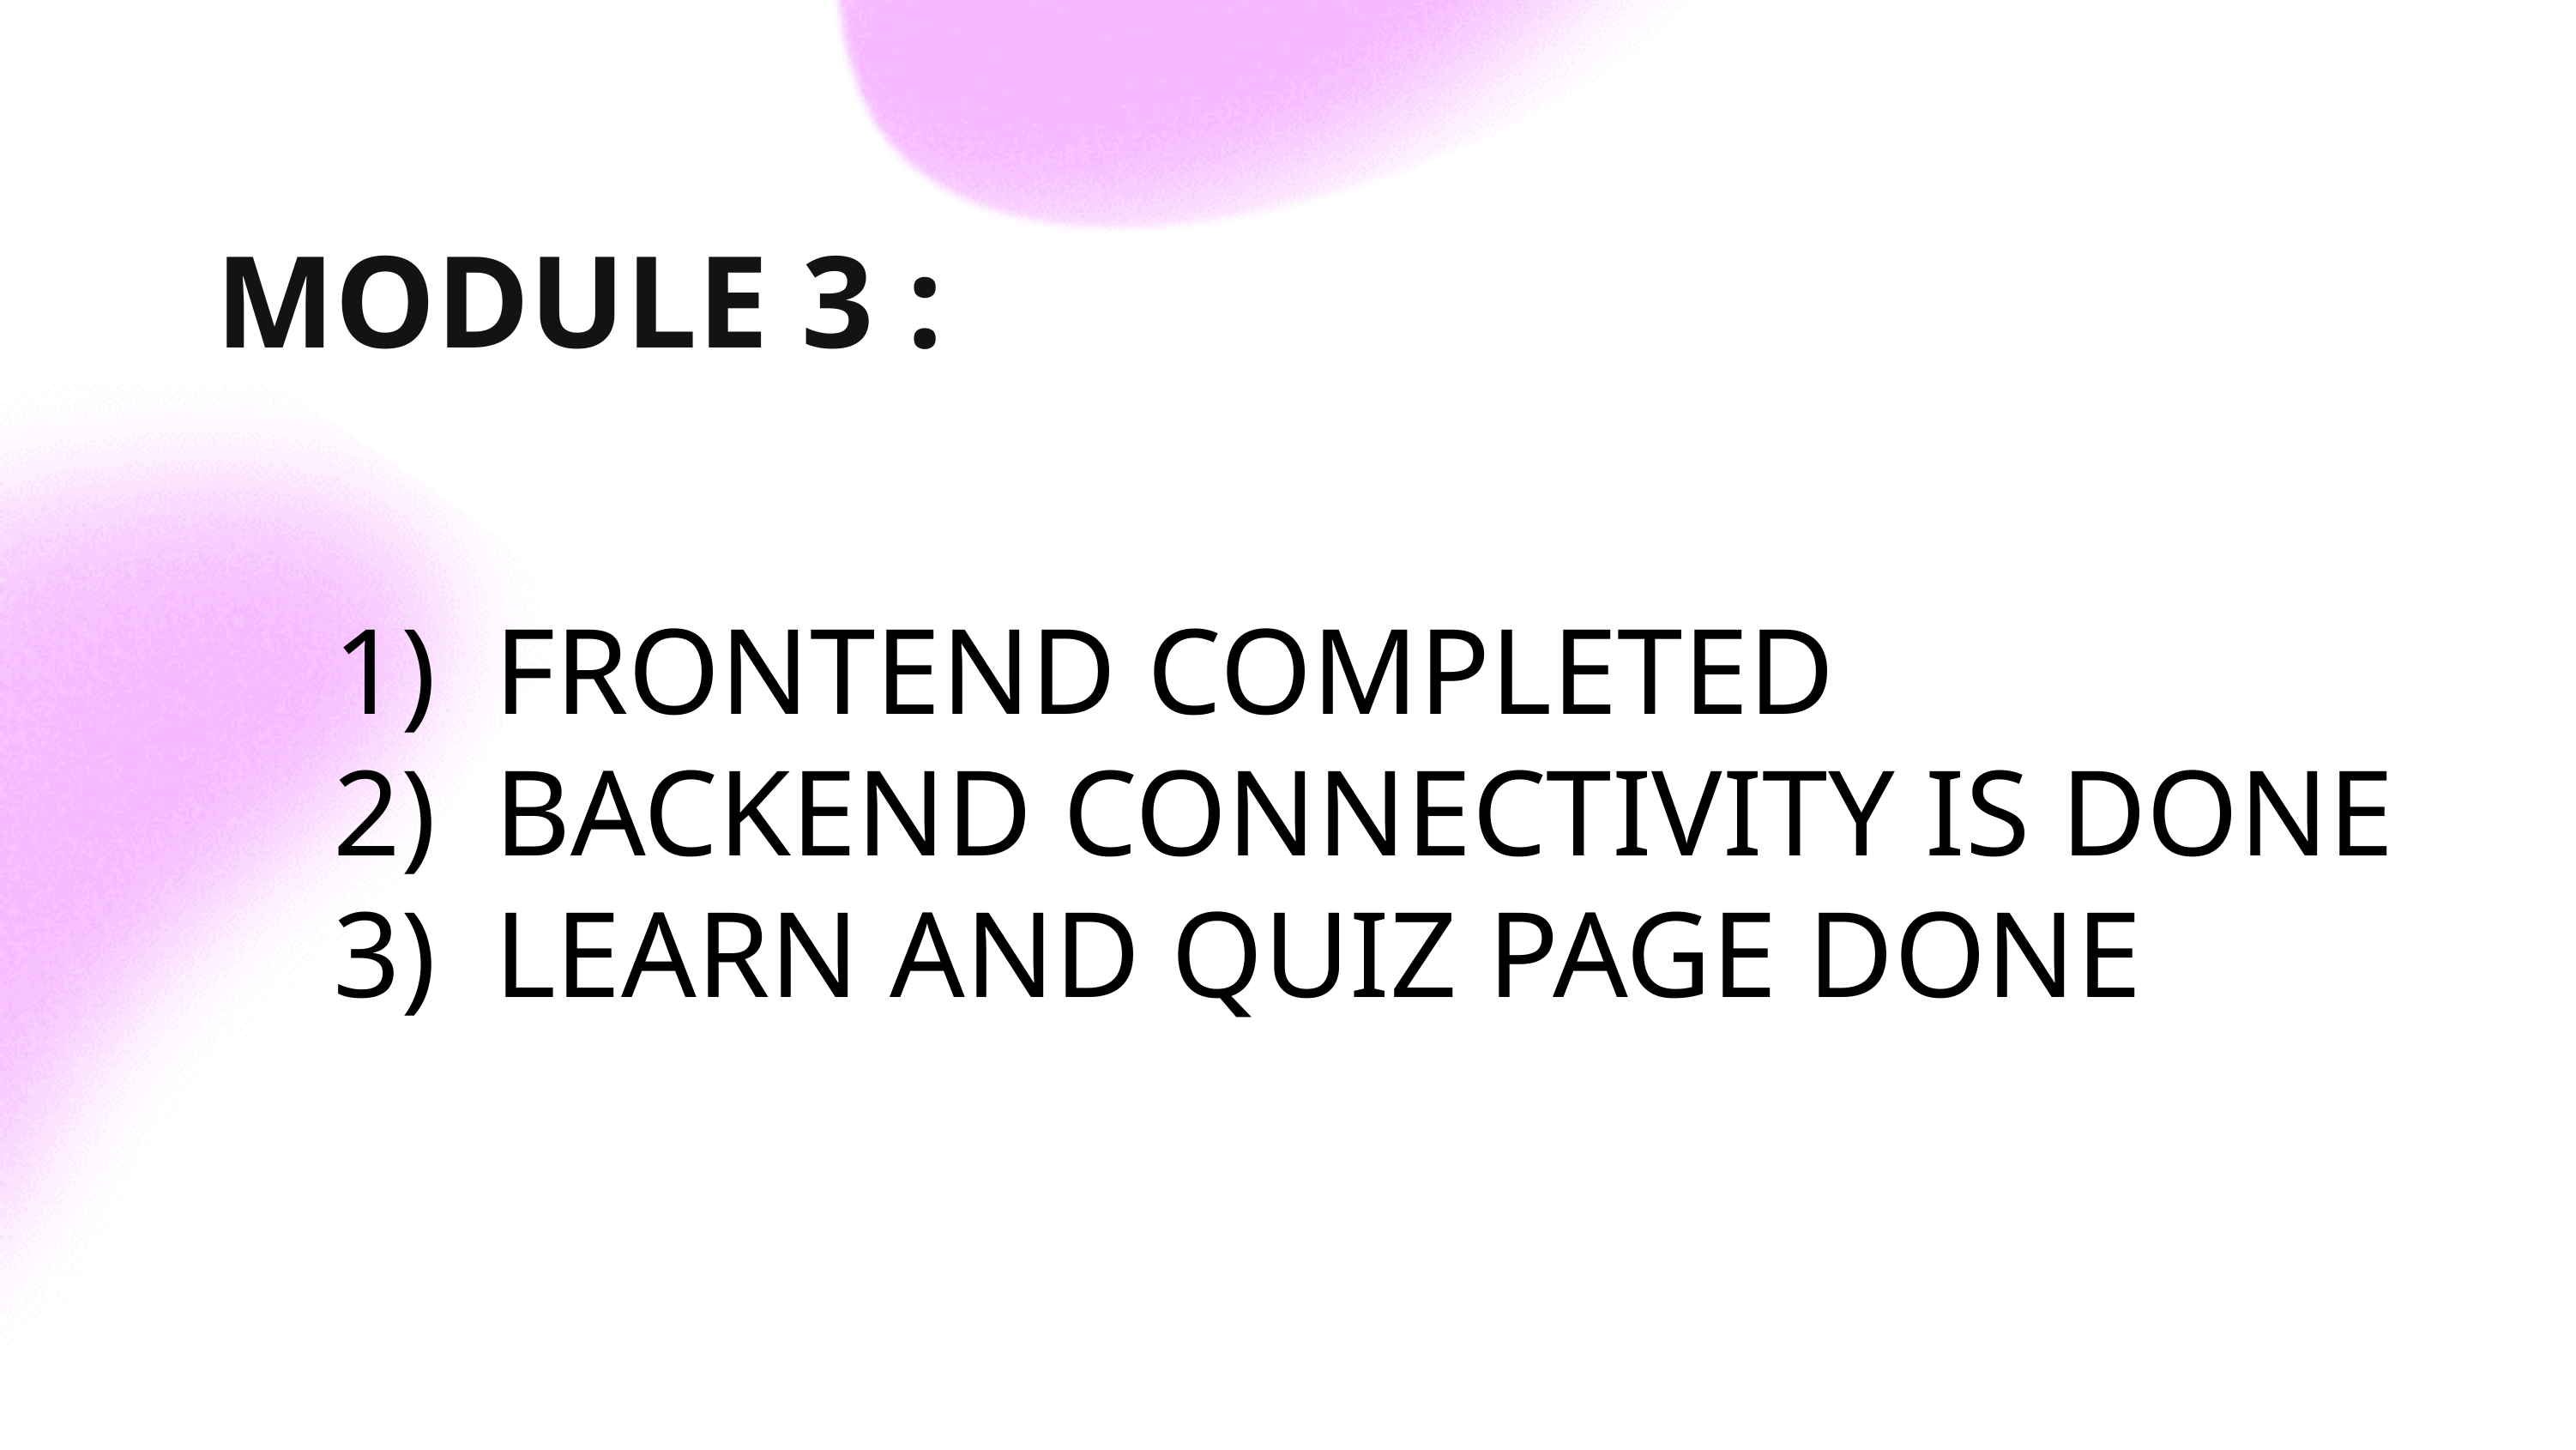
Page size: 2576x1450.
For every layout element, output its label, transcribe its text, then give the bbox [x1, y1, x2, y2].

title MODULE 3 : [215, 221, 1791, 375]
list FRONTEND COMPLETED BACKEND CONNECTIVITY IS DONE LEARN AND QUIZ PAGE DONE [333, 596, 2576, 1026]
picture [0, 0, 2573, 1448]
